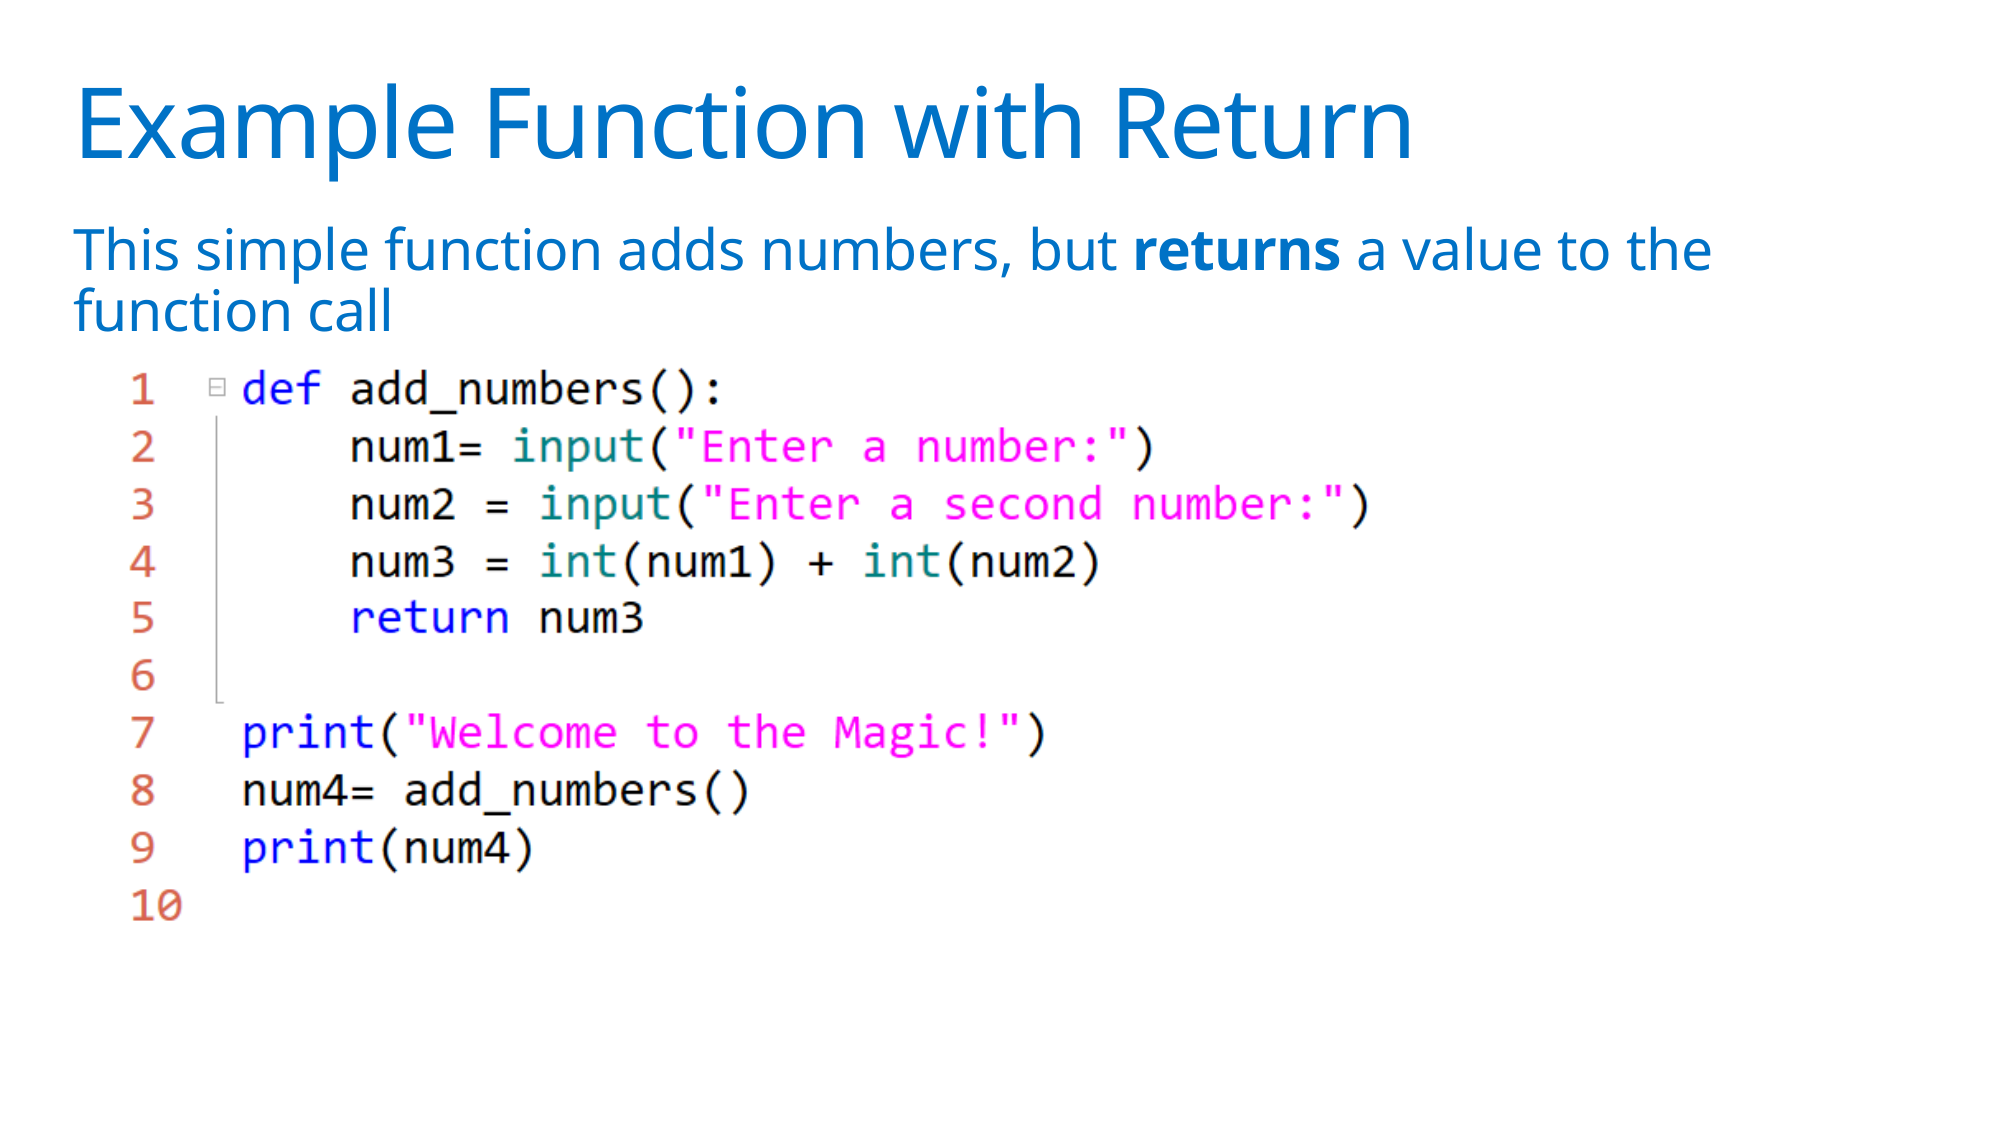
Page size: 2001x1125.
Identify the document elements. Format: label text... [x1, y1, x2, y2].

list This simple function adds numbers, but returns a value to the function call [58, 205, 1942, 299]
title Example Function with Return [58, 58, 1942, 205]
picture [122, 352, 1403, 1013]
